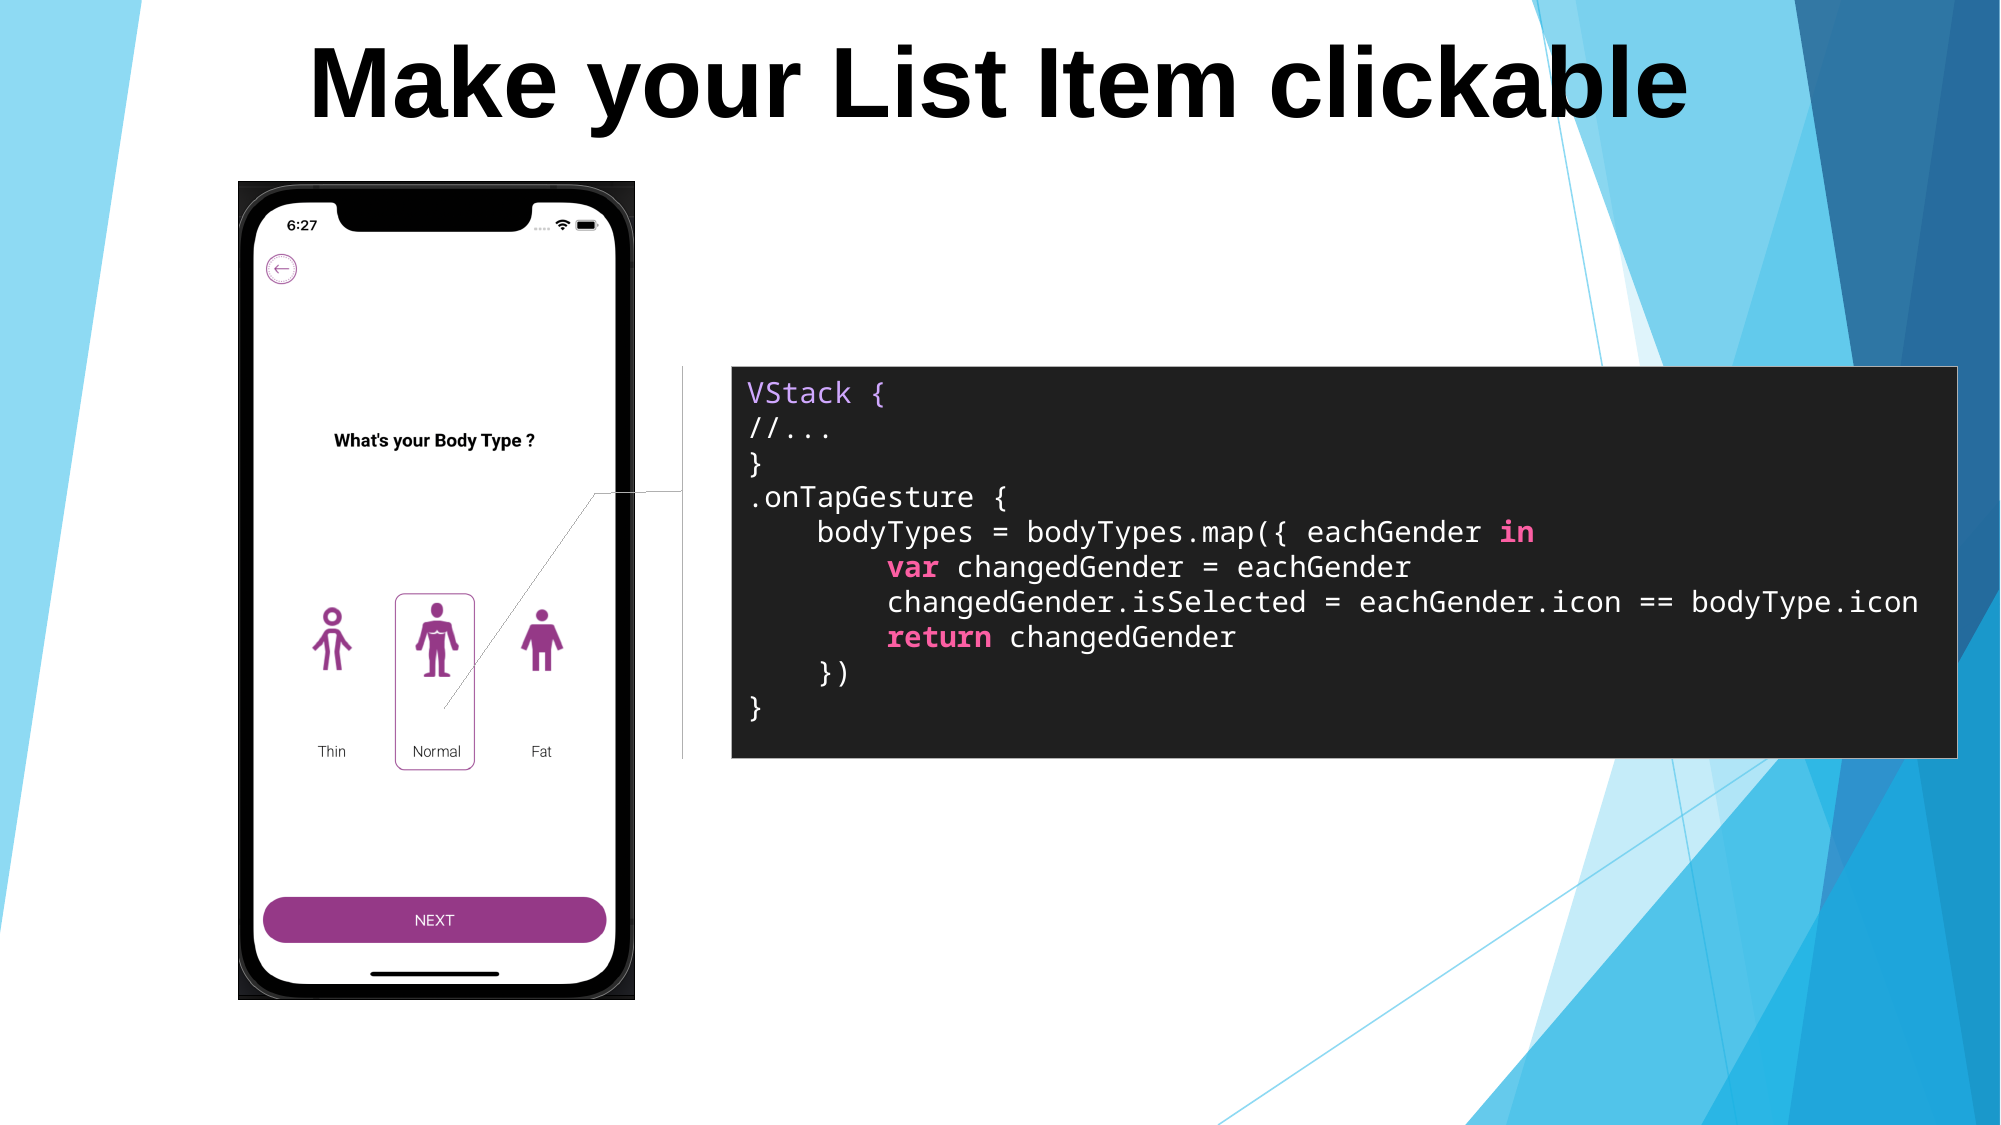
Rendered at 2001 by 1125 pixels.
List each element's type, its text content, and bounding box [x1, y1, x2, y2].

picture [238, 181, 635, 1000]
text_box Make your List Item clickable [0, 10, 2000, 145]
text_box VStack { //... } .onTapGesture { bodyTypes = bodyTypes.map({ eachGender in var changedGender = eachGender changedGender.isSelected = eachGender.icon == bodyType.icon return changedGender }) } [731, 366, 1958, 759]
